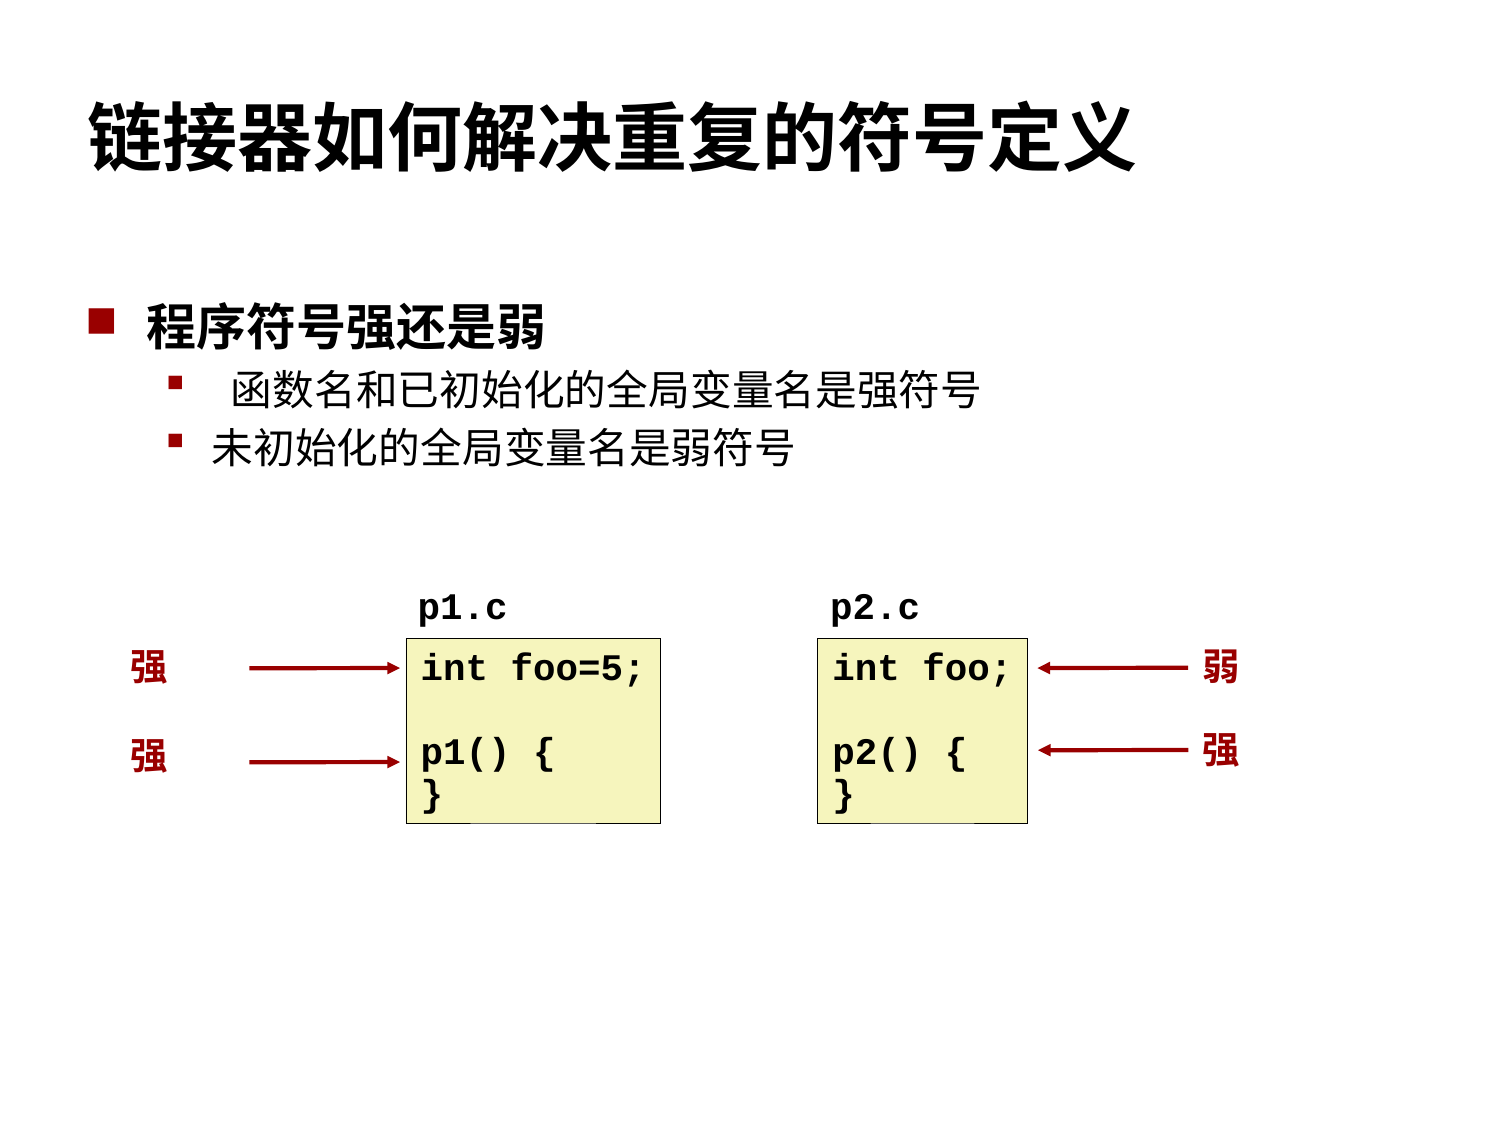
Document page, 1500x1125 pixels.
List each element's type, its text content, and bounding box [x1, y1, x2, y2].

text_box 弱 [1187, 637, 1255, 697]
text_box [249, 755, 400, 769]
text_box p1.c [402, 577, 523, 636]
text_box [1037, 661, 1189, 675]
text_box 强 [115, 726, 183, 787]
text_box int foo=5; p1() { } [405, 638, 661, 823]
text_box 强 [1187, 720, 1255, 780]
text_box 链接器如何解决重复的符号定义 [72, 71, 1500, 200]
text_box 程序符号强还是弱 函数名和已初始化的全局变量名是强符号 未初始化的全局变量名是弱符号 [74, 287, 1438, 525]
text_box p2.c [815, 577, 935, 636]
text_box 强 [115, 637, 183, 698]
text_box [1038, 744, 1189, 757]
text_box [249, 661, 400, 675]
text_box int foo; p2() { } [817, 638, 1028, 823]
